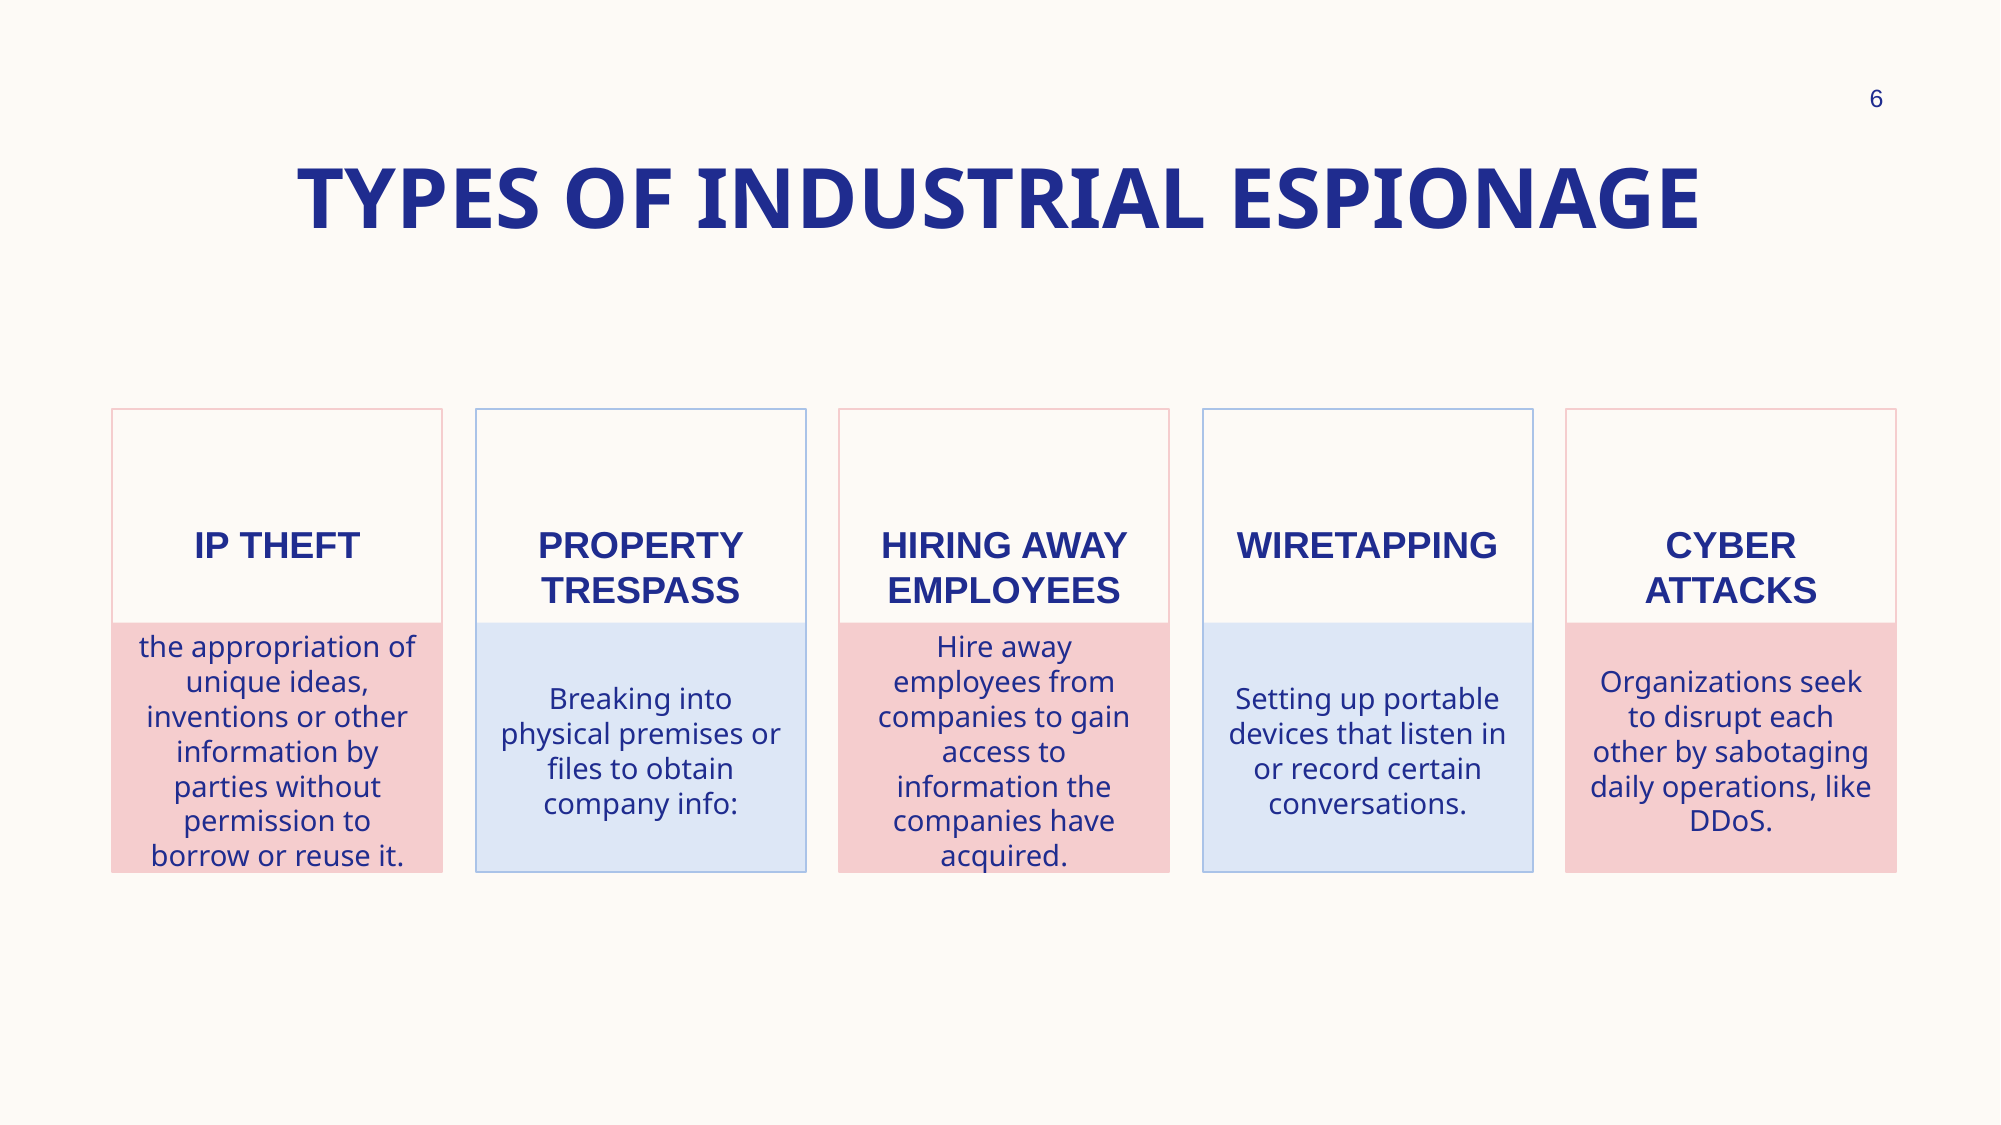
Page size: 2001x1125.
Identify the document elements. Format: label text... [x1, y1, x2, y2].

list Ip theft [111, 408, 443, 873]
list Cyber attacks [1565, 408, 1897, 873]
slide_number 6 [1795, 75, 1958, 120]
list Breaking into physical premises or files to obtain company info: [483, 637, 799, 863]
list Setting up portable devices that listen in or record certain conversations. [1210, 637, 1526, 863]
list Organizations seek to disrupt each other by sabotaging daily operations, like DDoS. [1573, 637, 1889, 863]
list Property trespass [475, 408, 807, 873]
title Types of industrial espionage [124, 138, 1875, 264]
list Hiring away employees [838, 408, 1170, 873]
list the appropriation of unique ideas, inventions or other information by parties without permission to borrow or reuse it. [119, 637, 435, 863]
list Wiretapping [1202, 408, 1534, 873]
list Hire away employees from companies to gain access to information the companies have acquired. [846, 637, 1162, 863]
